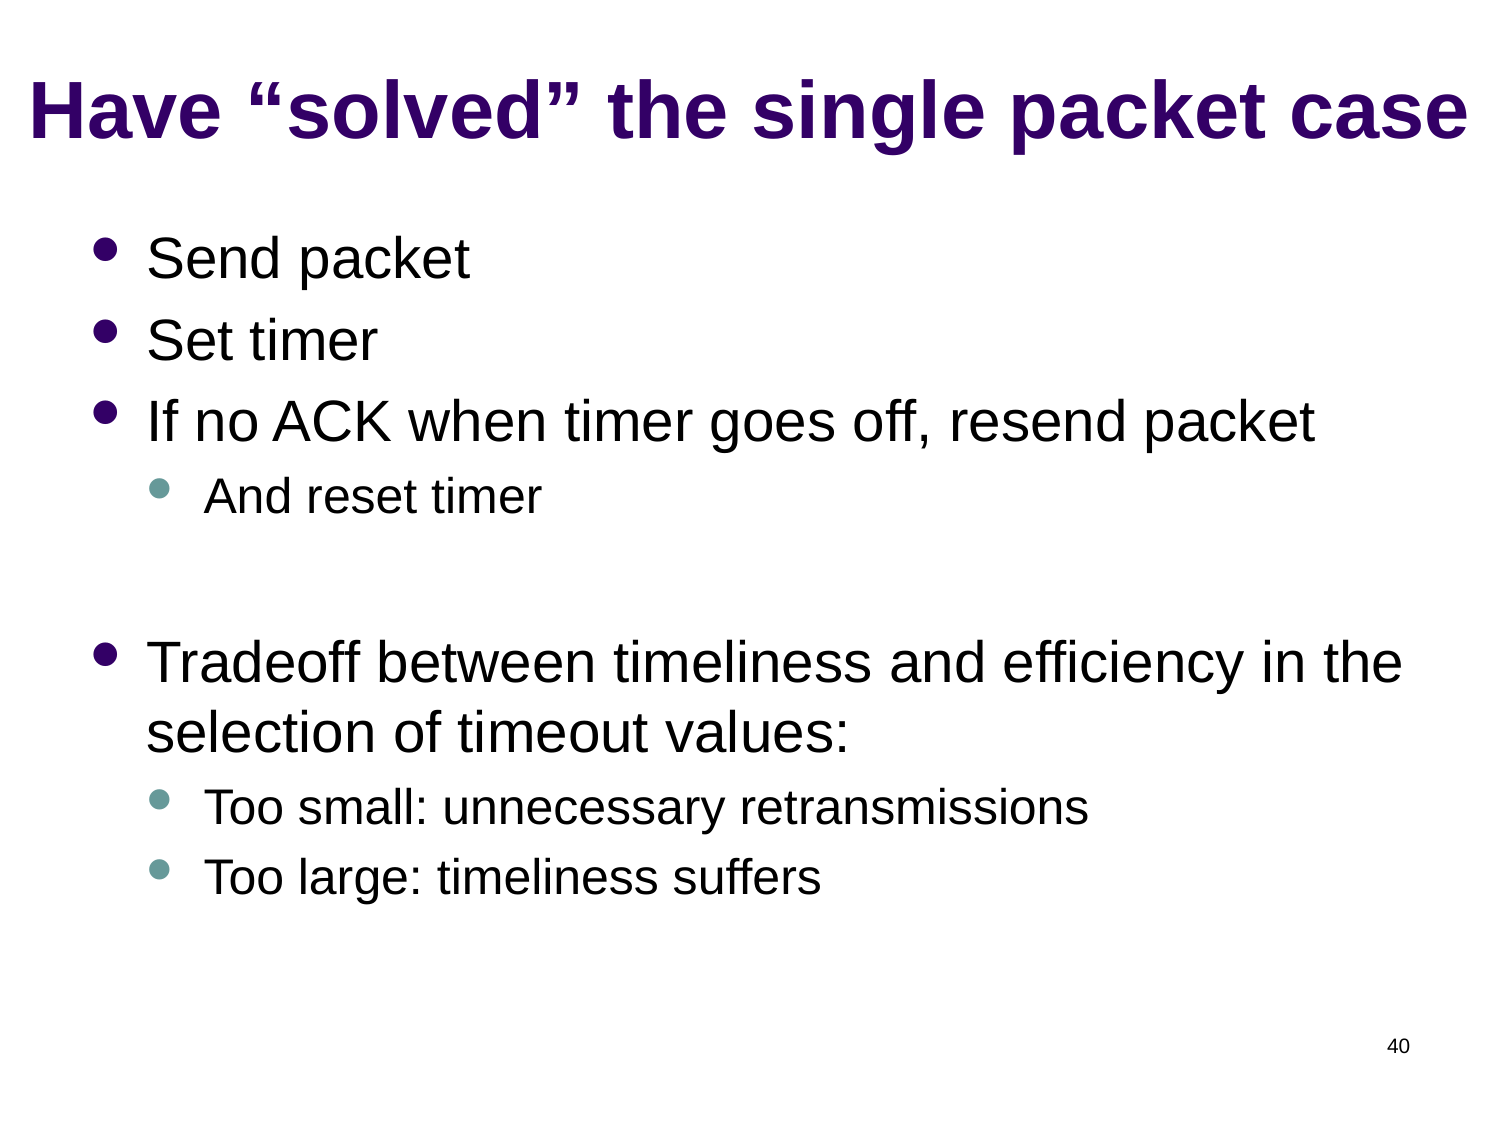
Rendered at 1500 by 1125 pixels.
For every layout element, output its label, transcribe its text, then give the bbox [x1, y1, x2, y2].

list Send packet Set timer If no ACK when timer goes off, resend packet And reset timer Tradeoff between timeliness and efficiency in the selection of timeout values: Too small: unnecessary retransmissions Too large: timeliness suffers [75, 212, 1475, 1006]
slide_number 40 [1074, 1024, 1426, 1101]
title Have “solved” the single packet case [0, 20, 1500, 163]
